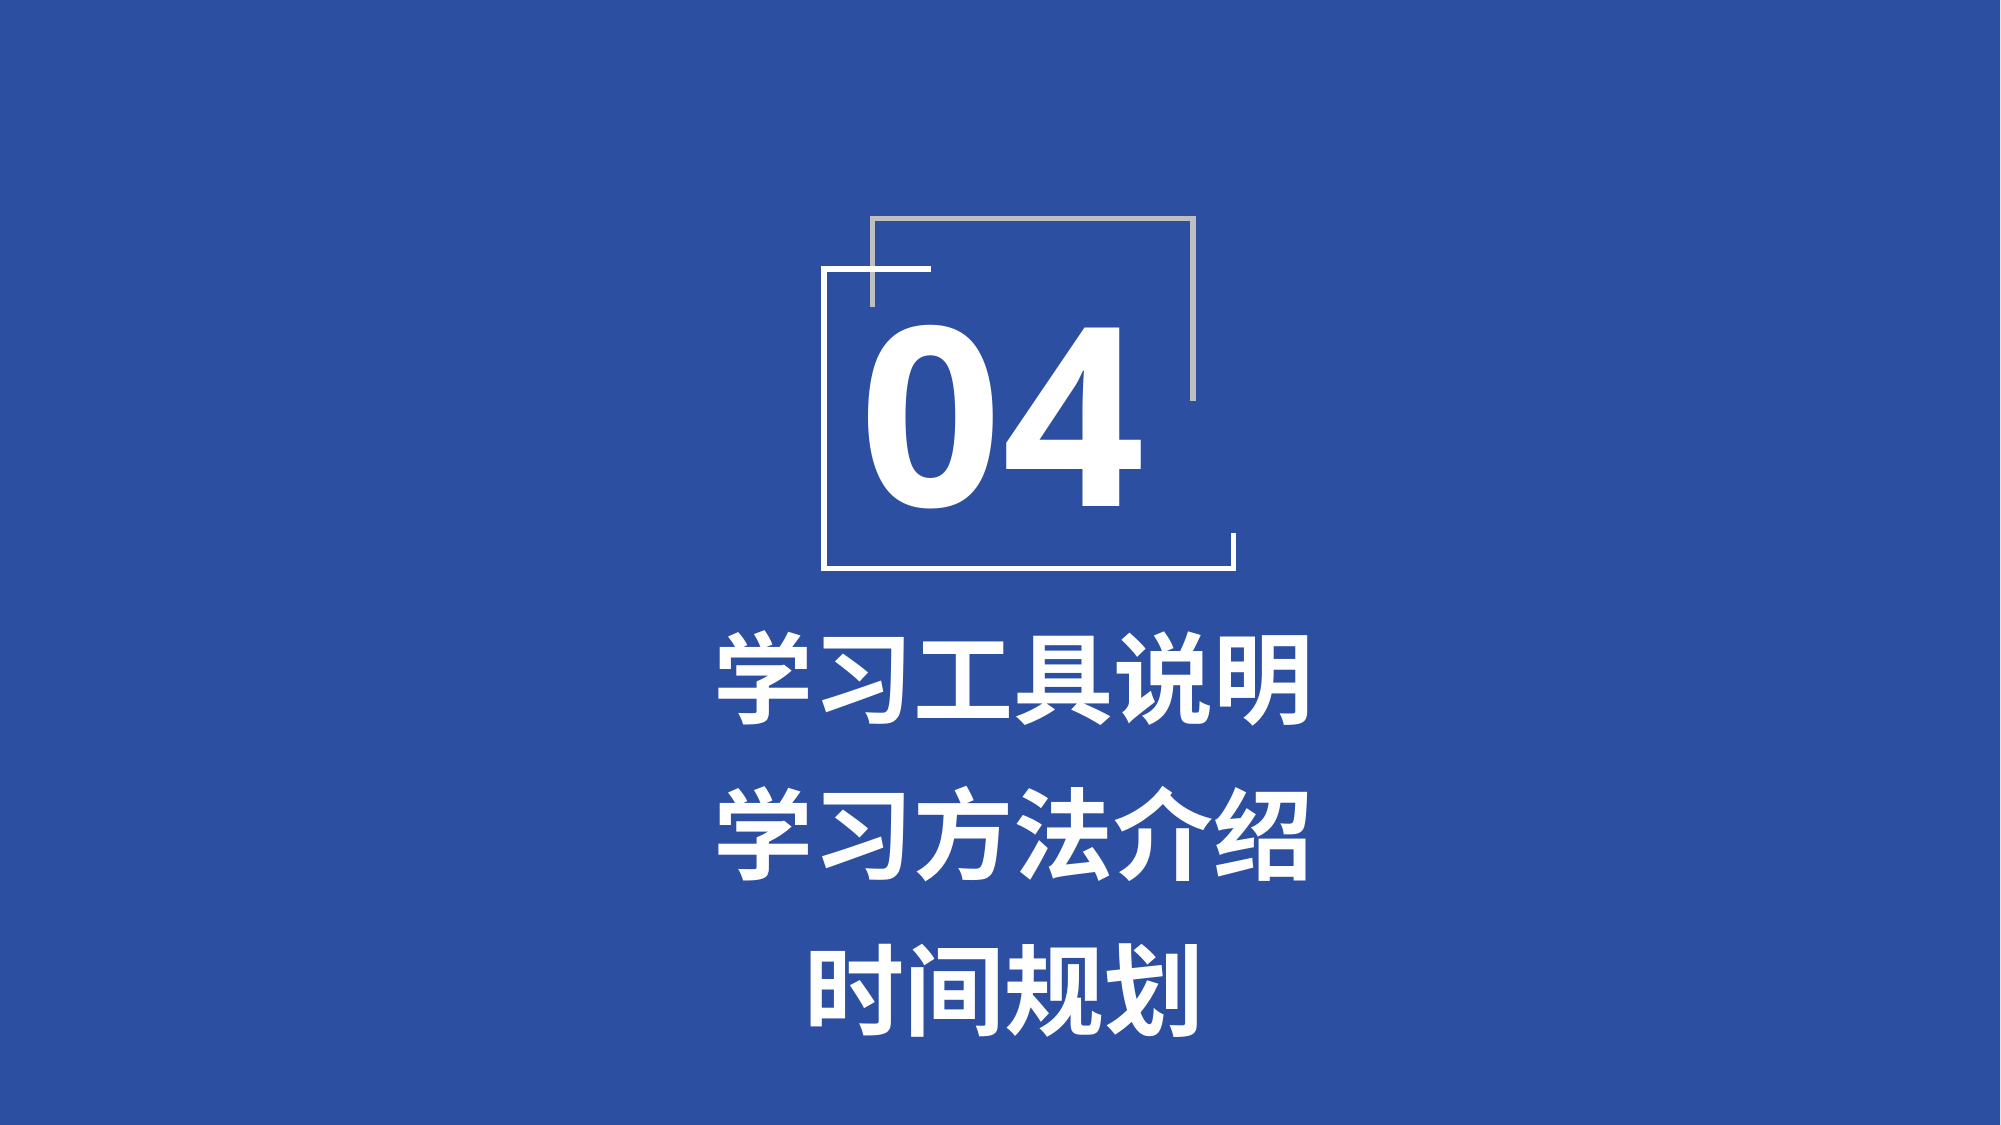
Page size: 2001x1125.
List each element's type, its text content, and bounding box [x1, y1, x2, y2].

subtitle 04 [844, 249, 1406, 590]
title 学习工具说明 学习方法介绍 时间规划 [698, 853, 1707, 1056]
